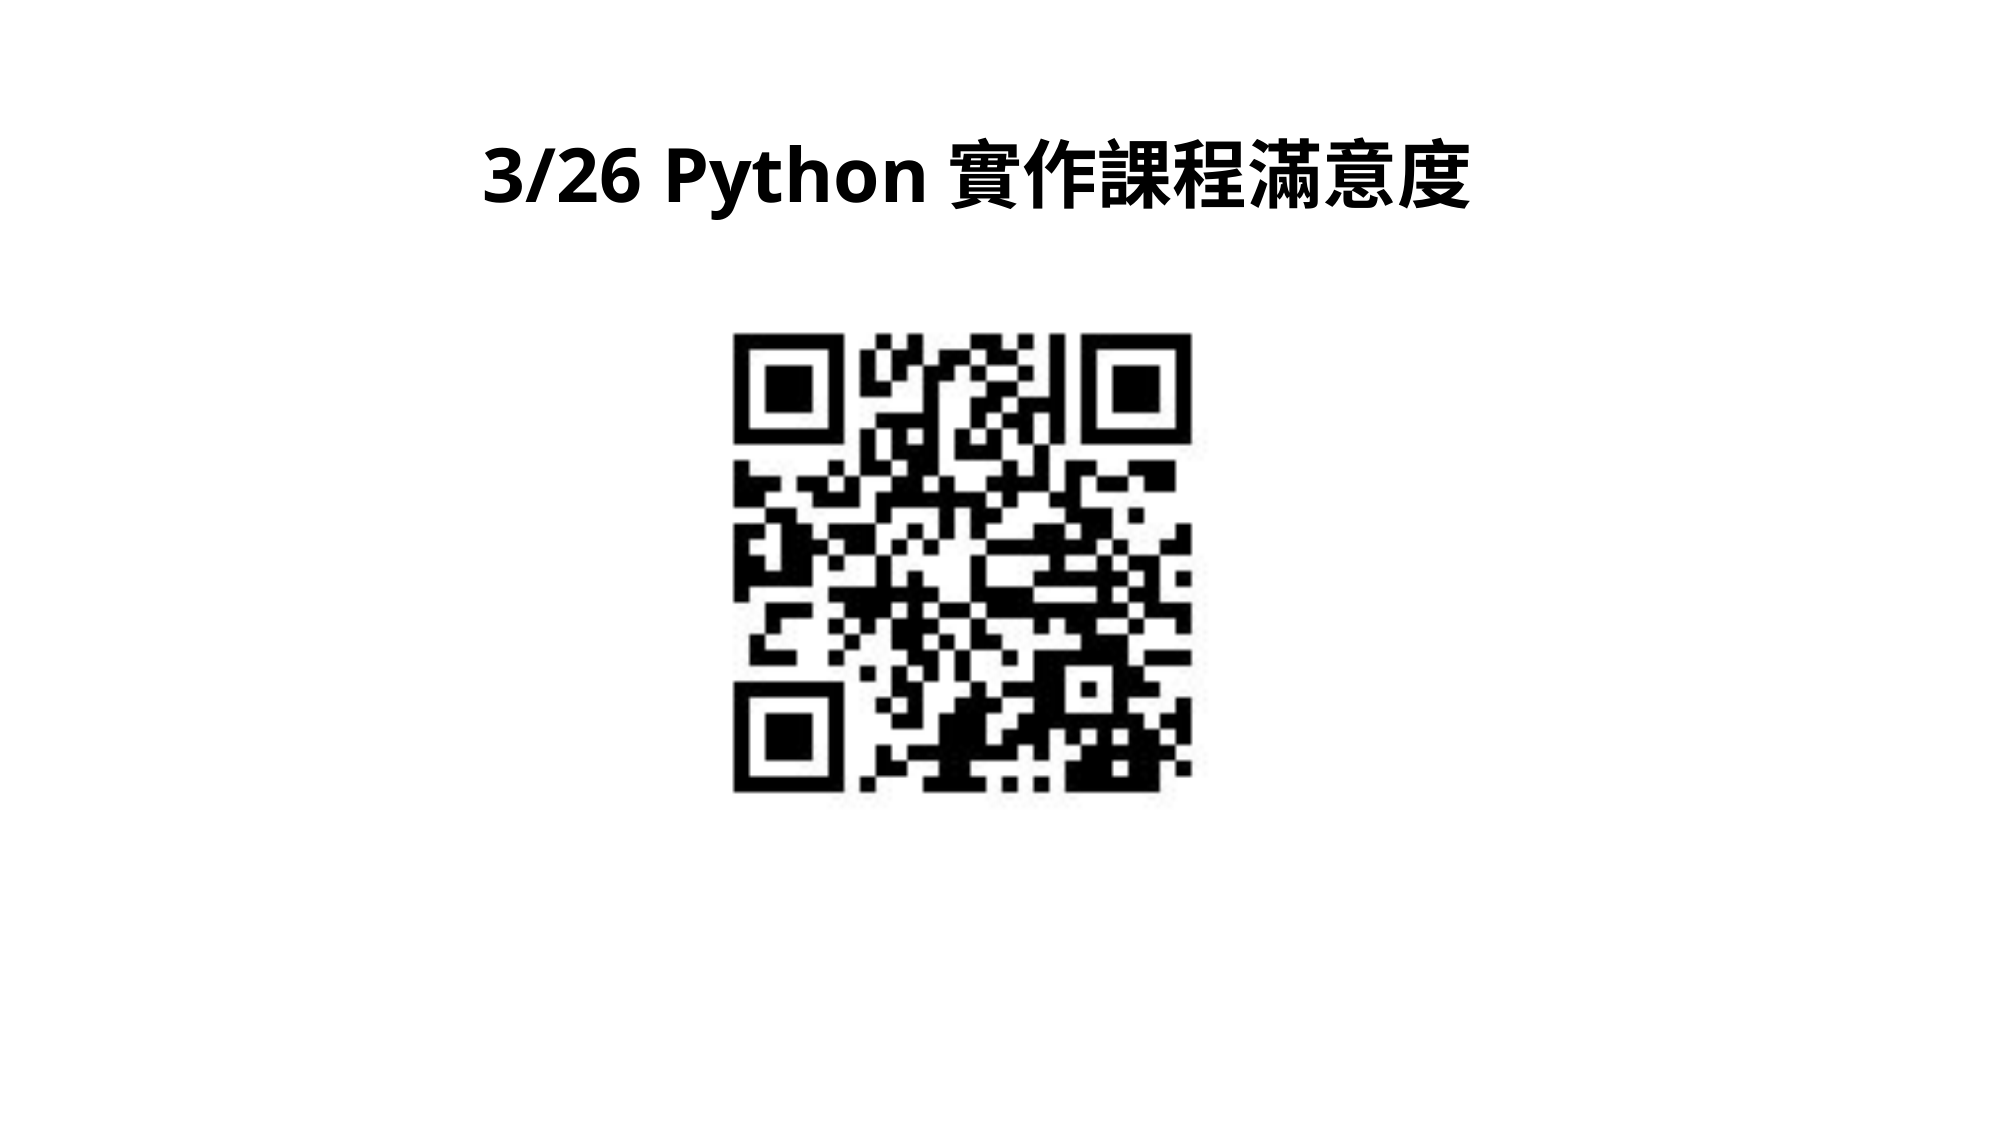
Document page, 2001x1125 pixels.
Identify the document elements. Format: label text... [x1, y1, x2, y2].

text_box 3/26 Python實作課程滿意度 [467, 119, 1520, 225]
picture [672, 272, 1257, 857]
